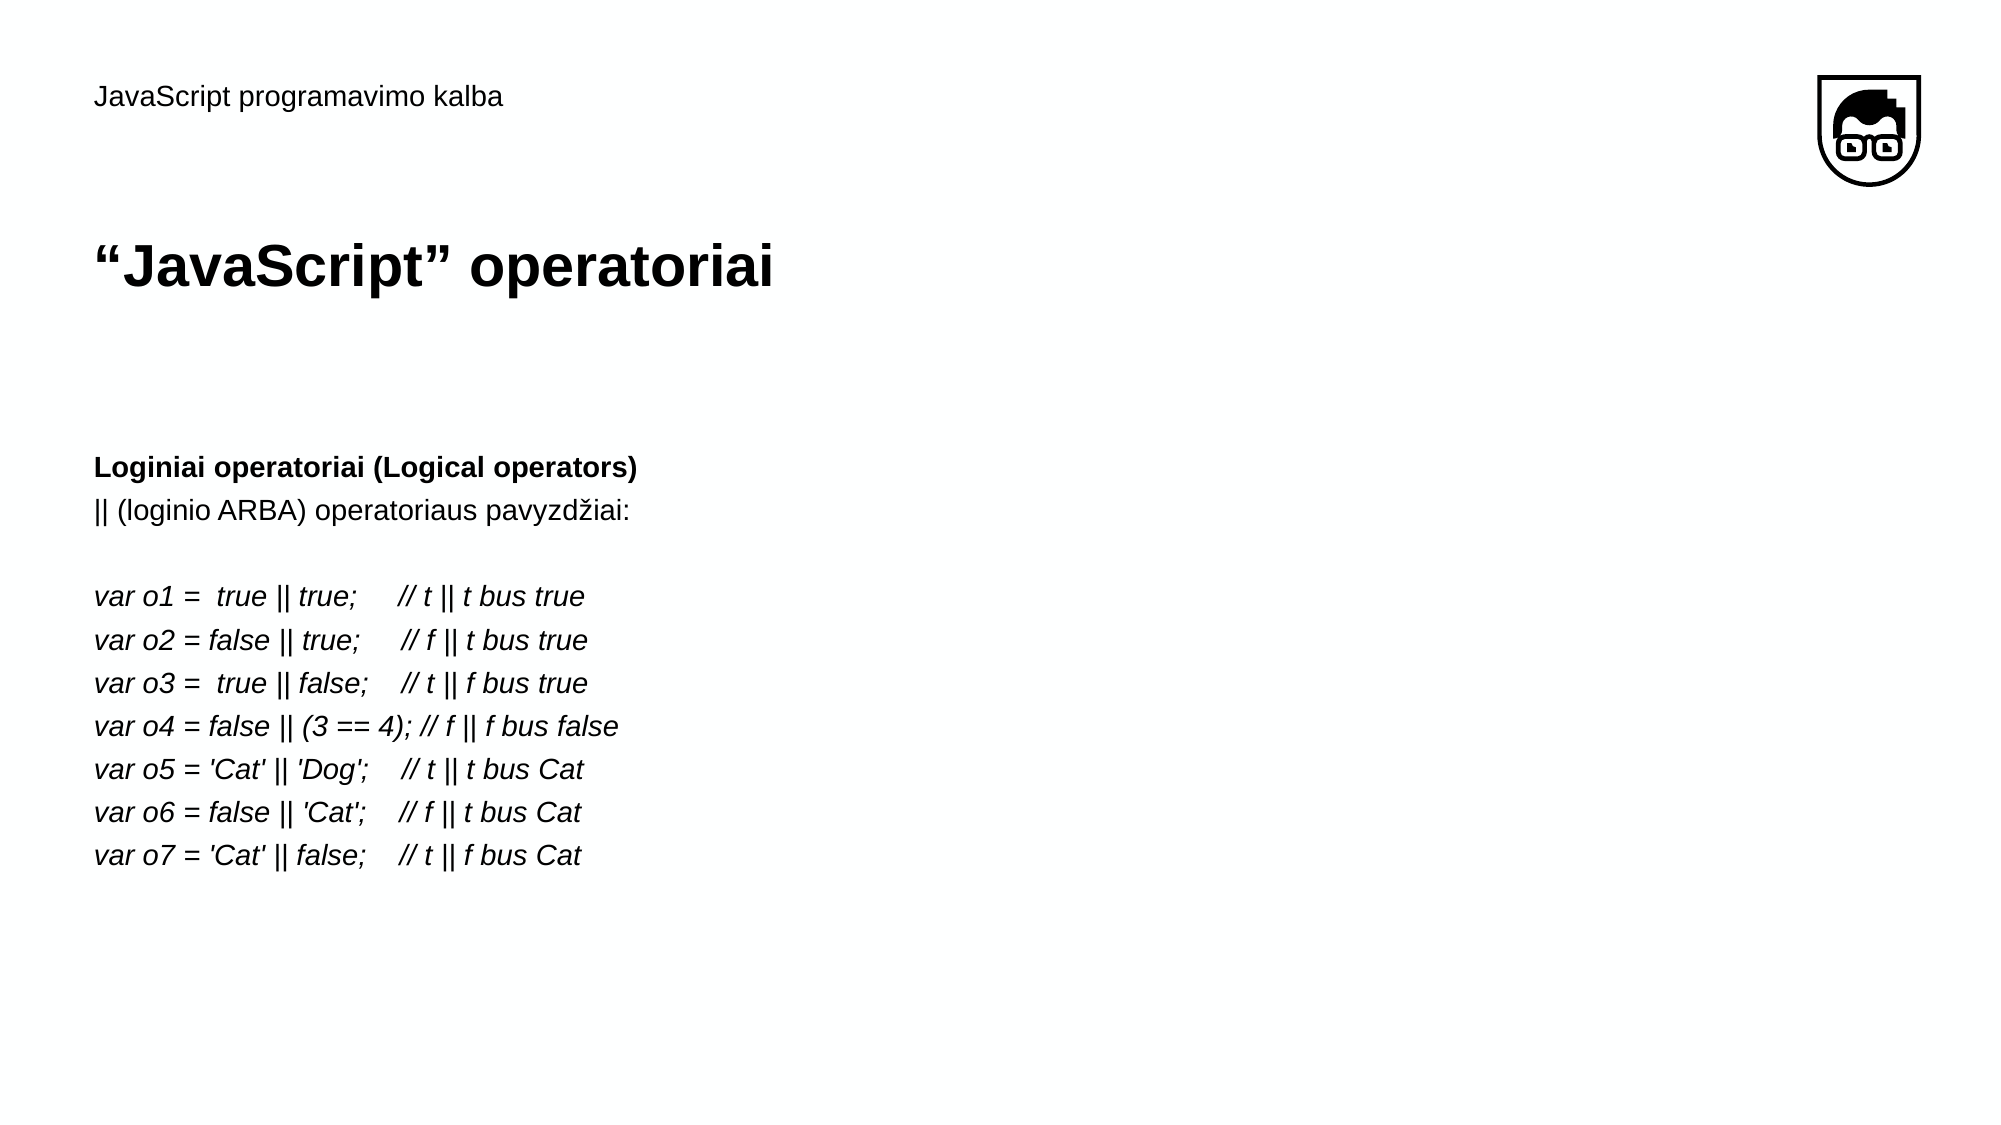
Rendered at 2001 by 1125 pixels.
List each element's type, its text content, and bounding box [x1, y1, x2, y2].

title “JavaScript” operatoriai [78, 224, 1851, 438]
list Loginiai operatoriai (Logical operators) || (loginio ARBA) operatoriaus pavyzdžiai: var o1 = true || true; // t || t bus true var o2 = false || true; // f || t bus true var o3 = true || false; // t || f bus true var o4 = false || (3 == 4); // f || f bus false var o5 = 'Cat' || 'Dog'; // t || t bus Cat var o6 = false || 'Cat'; // f || t bus Cat var o7 = 'Cat' || false; // t || f bus Cat [78, 438, 1861, 1125]
list JavaScript programavimo kalba [78, 75, 1102, 150]
